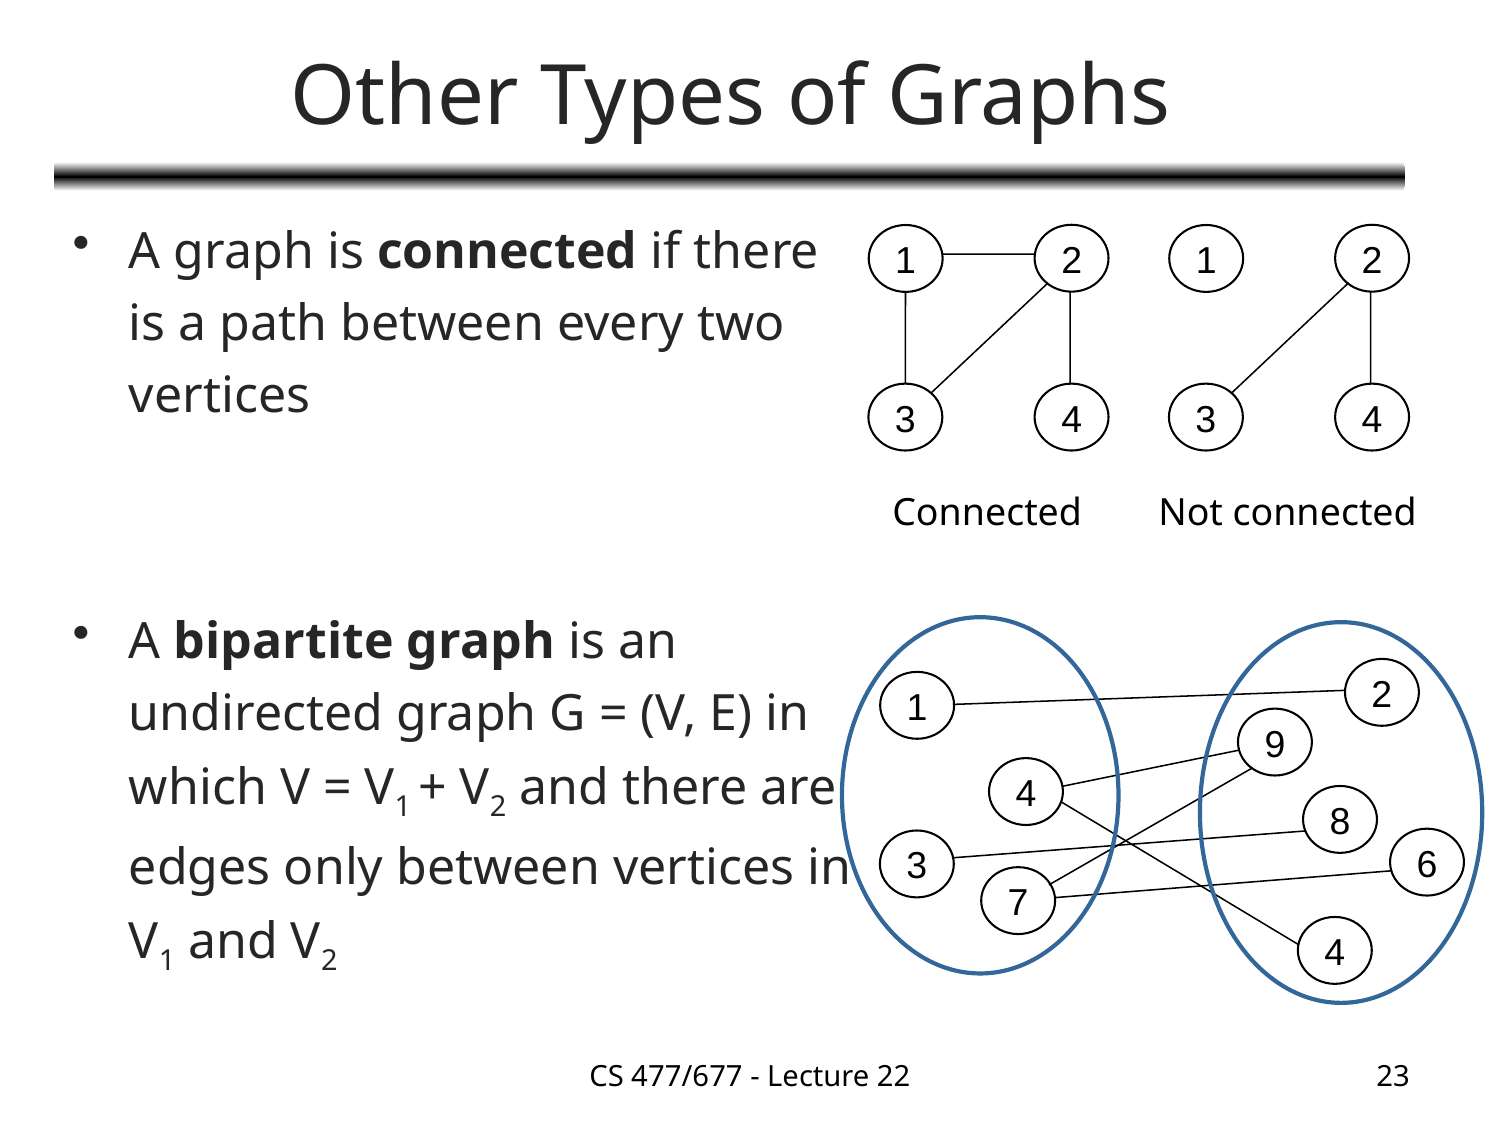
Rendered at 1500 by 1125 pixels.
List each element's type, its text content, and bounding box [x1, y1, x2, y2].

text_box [868, 224, 1109, 451]
slide_number 23 [1074, 1049, 1426, 1103]
title Other Types of Graphs [55, 16, 1407, 166]
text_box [841, 616, 1483, 1004]
list A graph is connected if there is a path between every two vertices A bipartite graph is an undirected graph G = (V, E) in which V = V1 + V2 and there are edges only between vertices in V1 and V2 [57, 198, 868, 1033]
footer CS 477/677 - Lecture 22 [512, 1049, 988, 1103]
text_box Connected [877, 480, 1098, 541]
text_box Not connected [1143, 480, 1432, 541]
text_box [1168, 224, 1410, 451]
